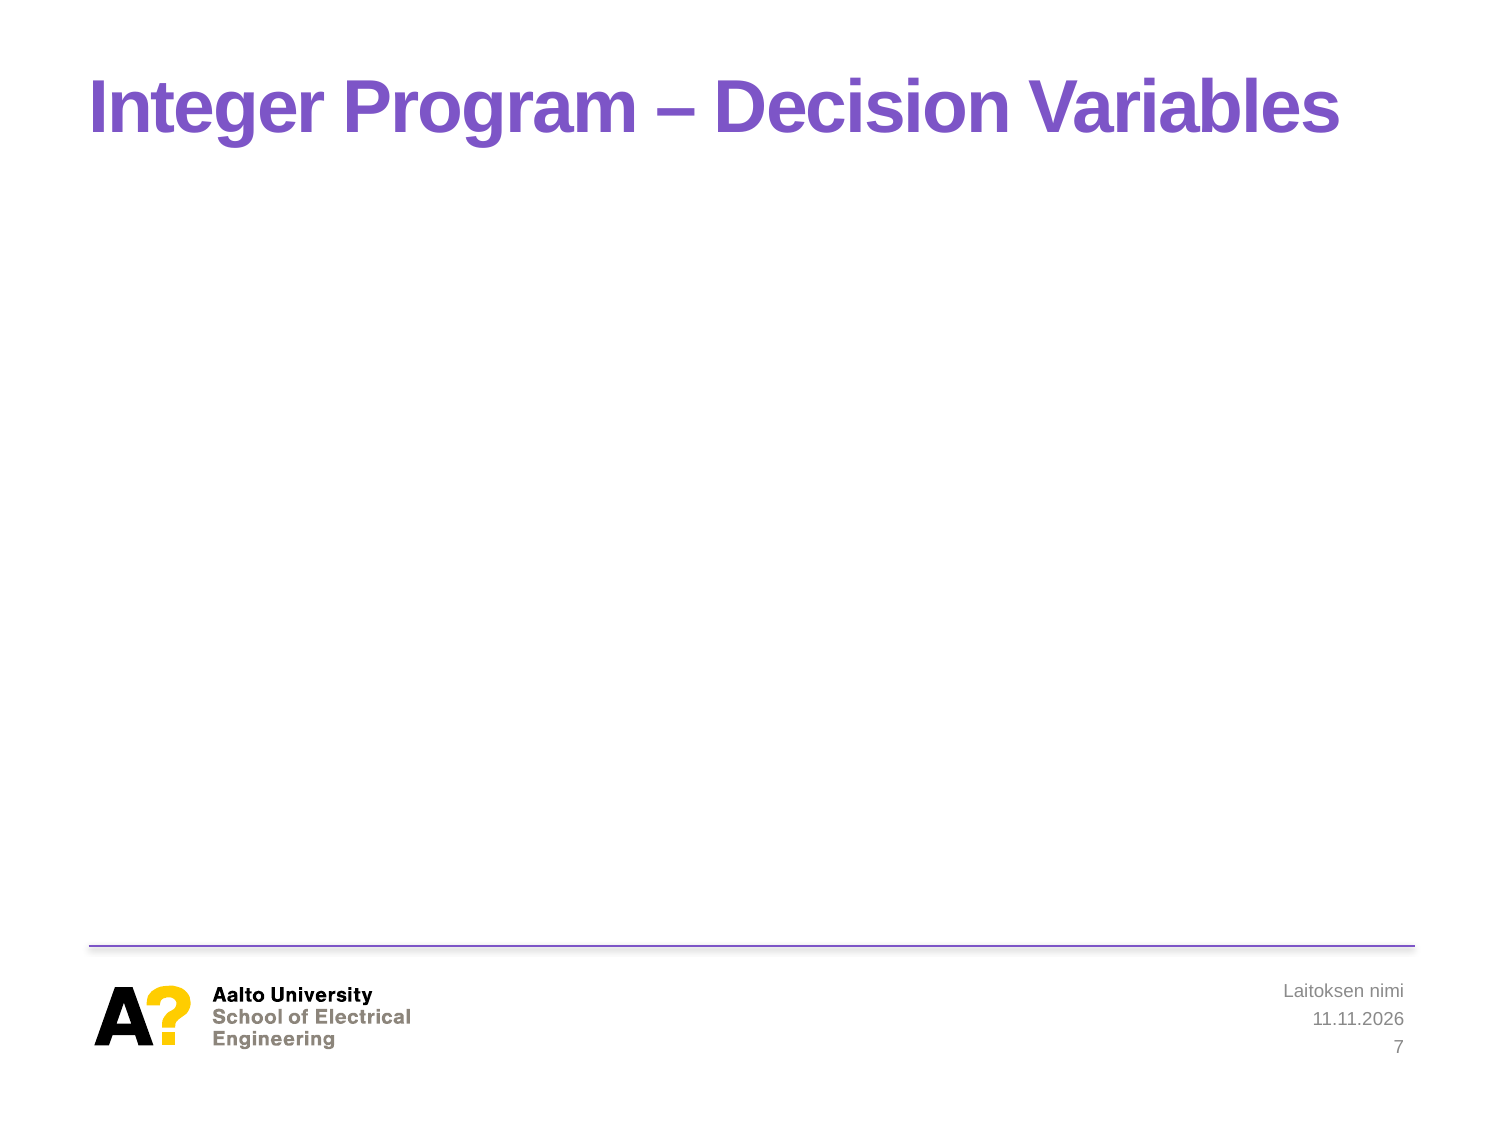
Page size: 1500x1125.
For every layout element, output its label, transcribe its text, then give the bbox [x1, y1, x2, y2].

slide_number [810, 1003, 1405, 1033]
title Integer Program – Decision Variables [88, 40, 1415, 178]
slide_number 7 [810, 1033, 1405, 1060]
footer Laitoksen nimi [810, 976, 1405, 1003]
